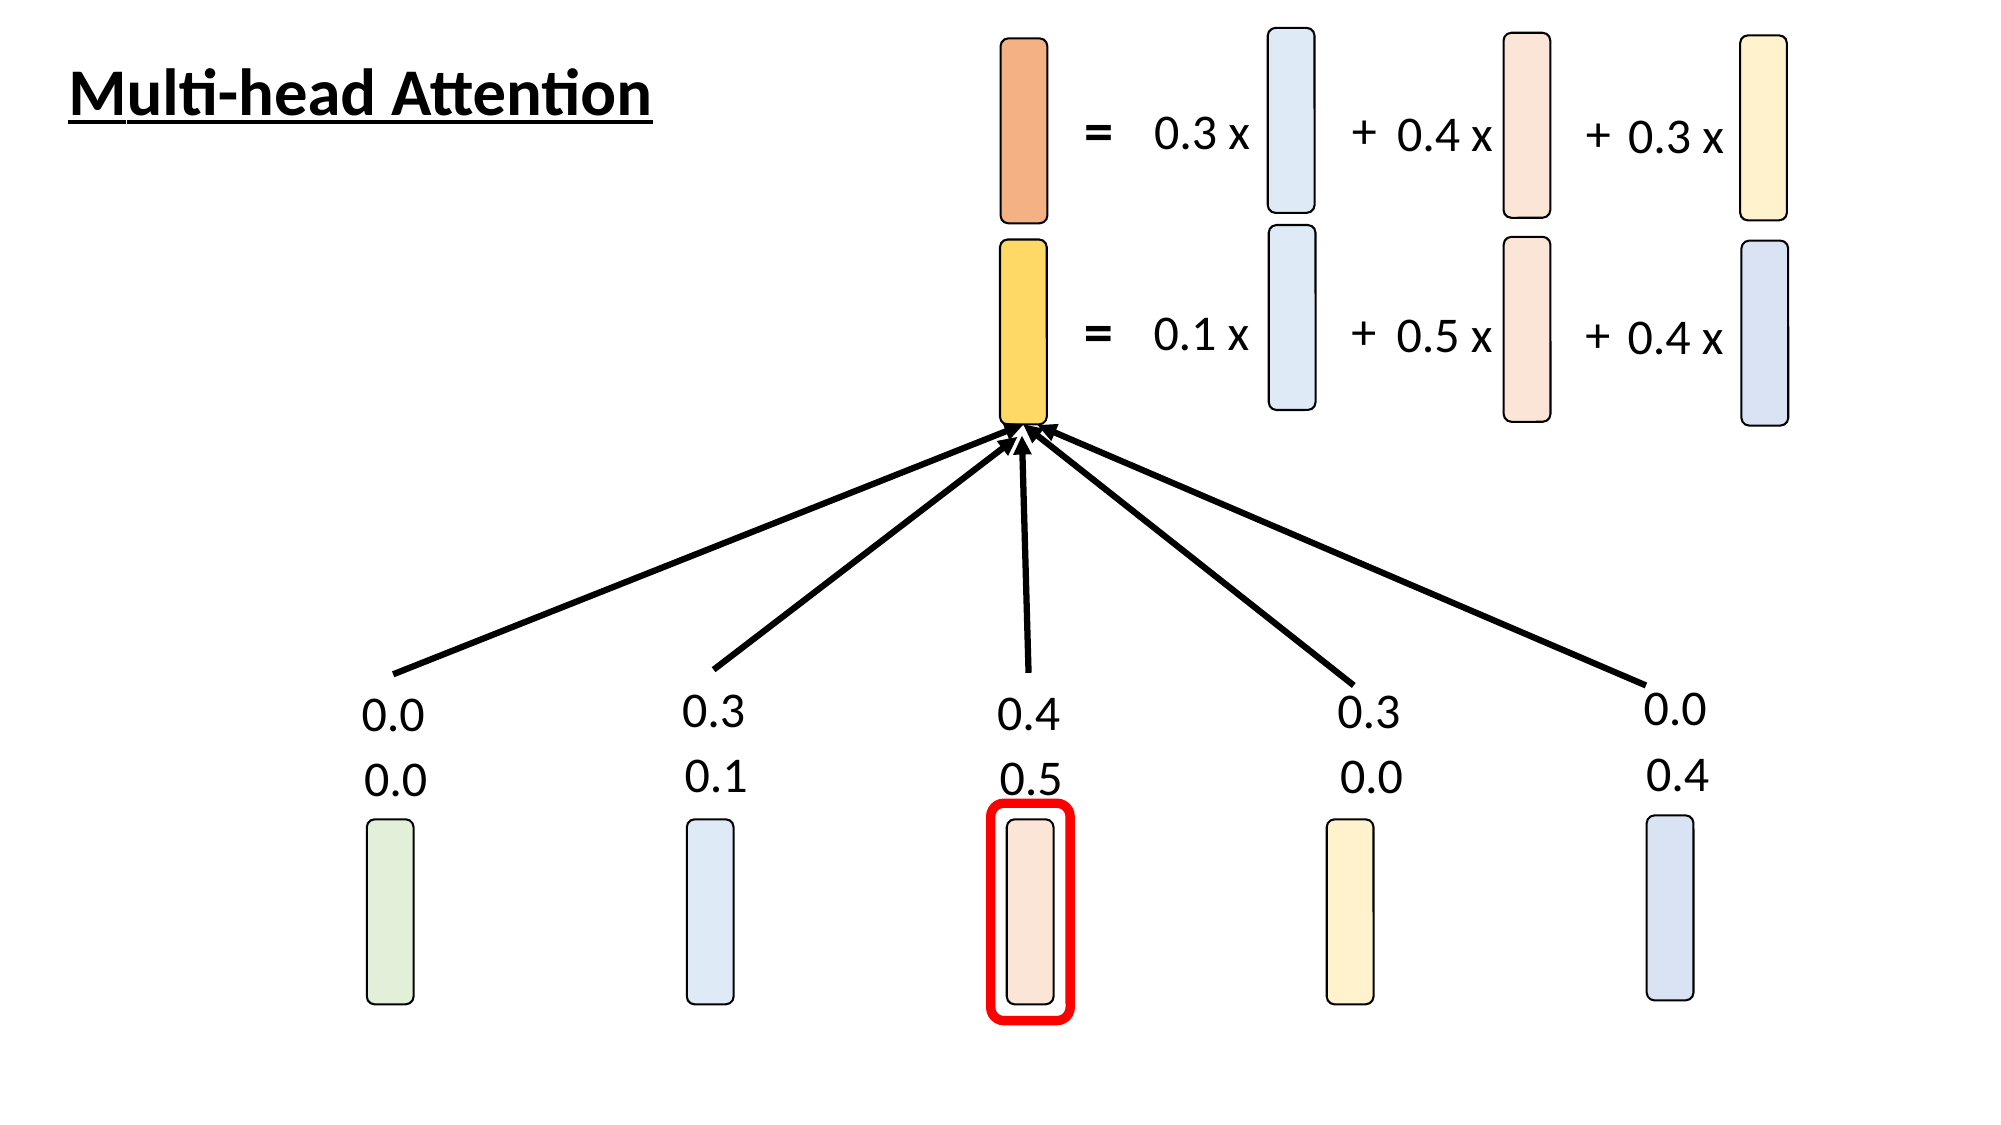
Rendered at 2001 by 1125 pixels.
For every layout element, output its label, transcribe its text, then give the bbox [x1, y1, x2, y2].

text_box 0.1 x [1138, 293, 1288, 369]
text_box 0.1 [640, 735, 792, 810]
text_box [1502, 370, 1552, 423]
text_box 0.3 [638, 675, 789, 745]
text_box 0.4 [1602, 733, 1753, 809]
text_box 0.0 [320, 739, 472, 815]
text_box = [999, 85, 1198, 171]
text_box 0.3 x [1139, 92, 1266, 167]
text_box [1739, 34, 1788, 222]
text_box 0.5 x [1381, 295, 1523, 370]
text_box [1325, 818, 1375, 1006]
text_box 0.5 [955, 738, 1107, 813]
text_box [1037, 425, 1646, 686]
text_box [393, 424, 1024, 675]
text_box + [1552, 94, 1673, 169]
text_box [999, 171, 1049, 225]
text_box 0.0 [317, 674, 469, 749]
text_box [1502, 31, 1552, 219]
text_box [989, 802, 1072, 1022]
text_box 0.4 x [1382, 94, 1502, 169]
text_box [998, 372, 1048, 424]
text_box 0.4 x [1612, 297, 1762, 373]
text_box 0.4 [953, 675, 1104, 748]
text_box [1740, 239, 1790, 427]
text_box [1267, 223, 1317, 412]
text_box [1266, 26, 1316, 214]
text_box [998, 238, 1048, 286]
text_box Multi-head Attention [53, 41, 1054, 137]
text_box + [1523, 295, 1673, 370]
text_box + [1316, 90, 1439, 166]
text_box 0.3 x [1613, 96, 1739, 172]
text_box [685, 818, 735, 1006]
text_box 0.0 [1599, 668, 1751, 743]
text_box [365, 818, 415, 1006]
text_box = [998, 286, 1198, 372]
text_box [1502, 235, 1552, 295]
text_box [1023, 424, 1354, 686]
text_box 0.3 [1293, 686, 1445, 746]
text_box 0.0 [1295, 736, 1447, 812]
text_box [1001, 37, 1047, 41]
text_box [1645, 814, 1695, 1002]
text_box + [1289, 291, 1439, 367]
